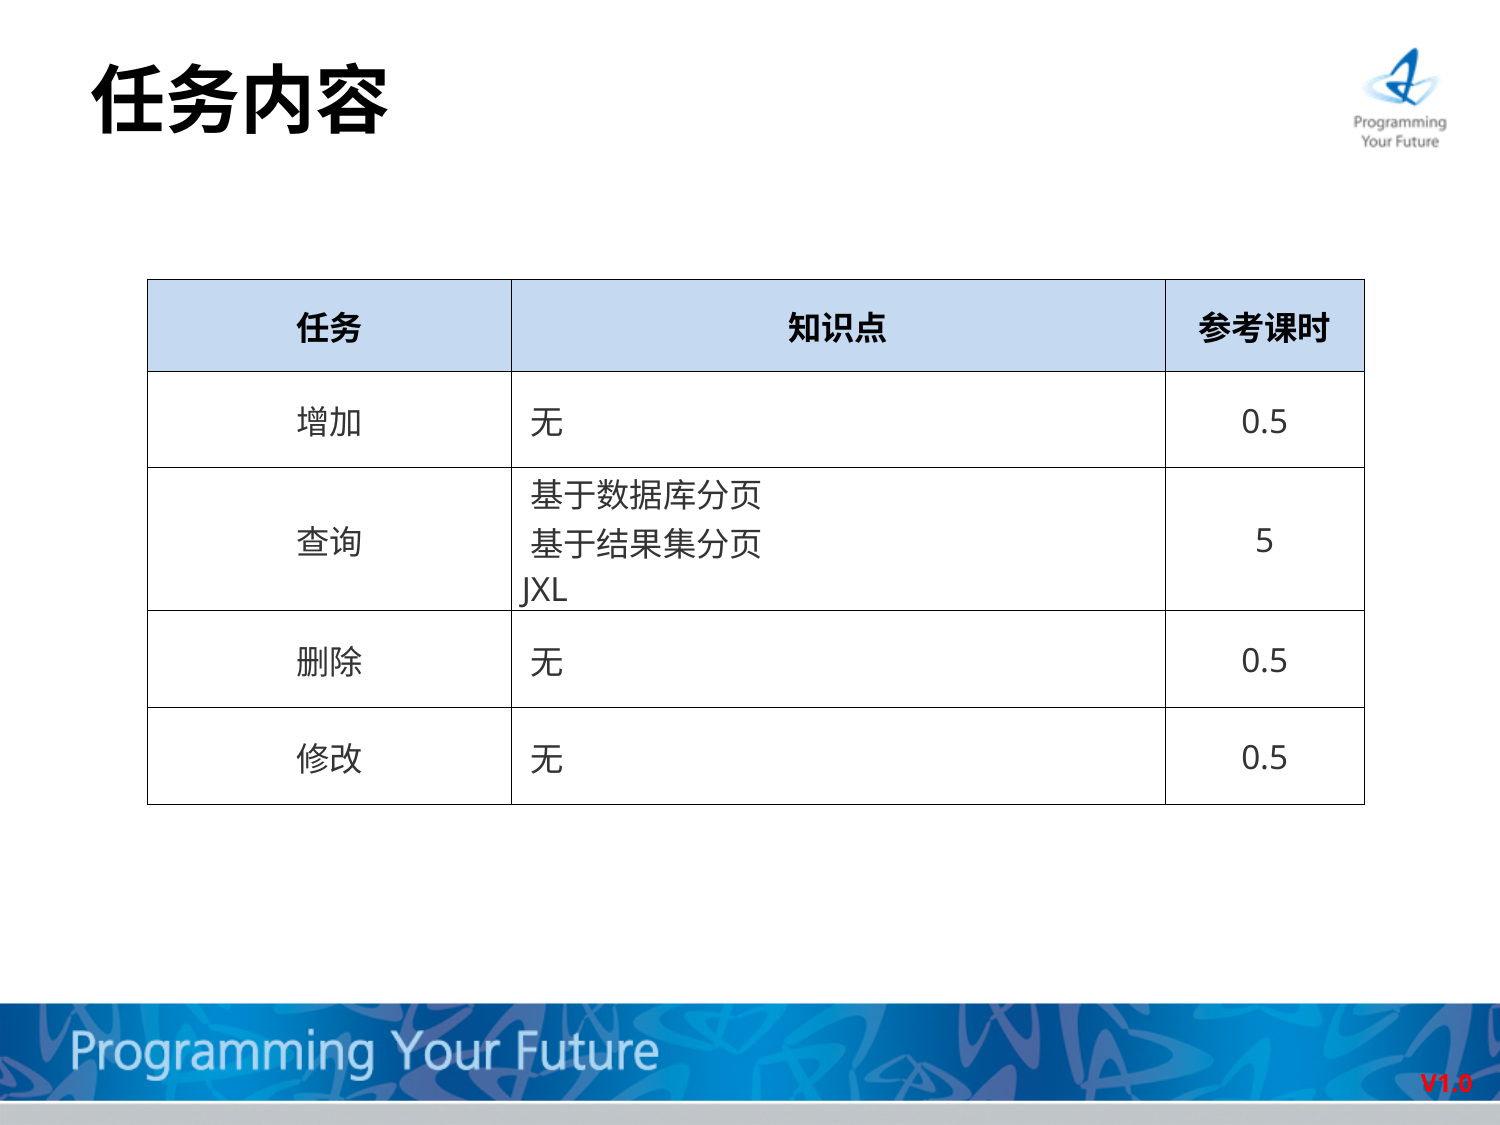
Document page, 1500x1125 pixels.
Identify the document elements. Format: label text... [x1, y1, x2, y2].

table_cell 无 [512, 611, 1165, 707]
title 任务内容 [74, 44, 1271, 162]
table_cell 0.5 [1166, 708, 1364, 804]
table_header 参考课时 [1166, 280, 1364, 371]
table_cell 删除 [148, 611, 511, 707]
picture [1340, 42, 1461, 157]
table_cell 0.5 [1166, 372, 1364, 467]
table_cell 无 [512, 372, 1165, 467]
table_header 任务 [148, 280, 511, 371]
table_cell 5 [1166, 468, 1364, 610]
table_cell 无 [512, 708, 1165, 804]
table_cell 增加 [148, 372, 511, 467]
table_cell 0.5 [1166, 611, 1364, 707]
table_cell 查询 [148, 468, 511, 610]
table_cell 修改 [148, 708, 511, 804]
table_header 知识点 [512, 280, 1165, 371]
picture [0, 997, 1500, 1125]
table_cell 基于数据库分页 基于结果集分页 JXL [512, 468, 1165, 610]
